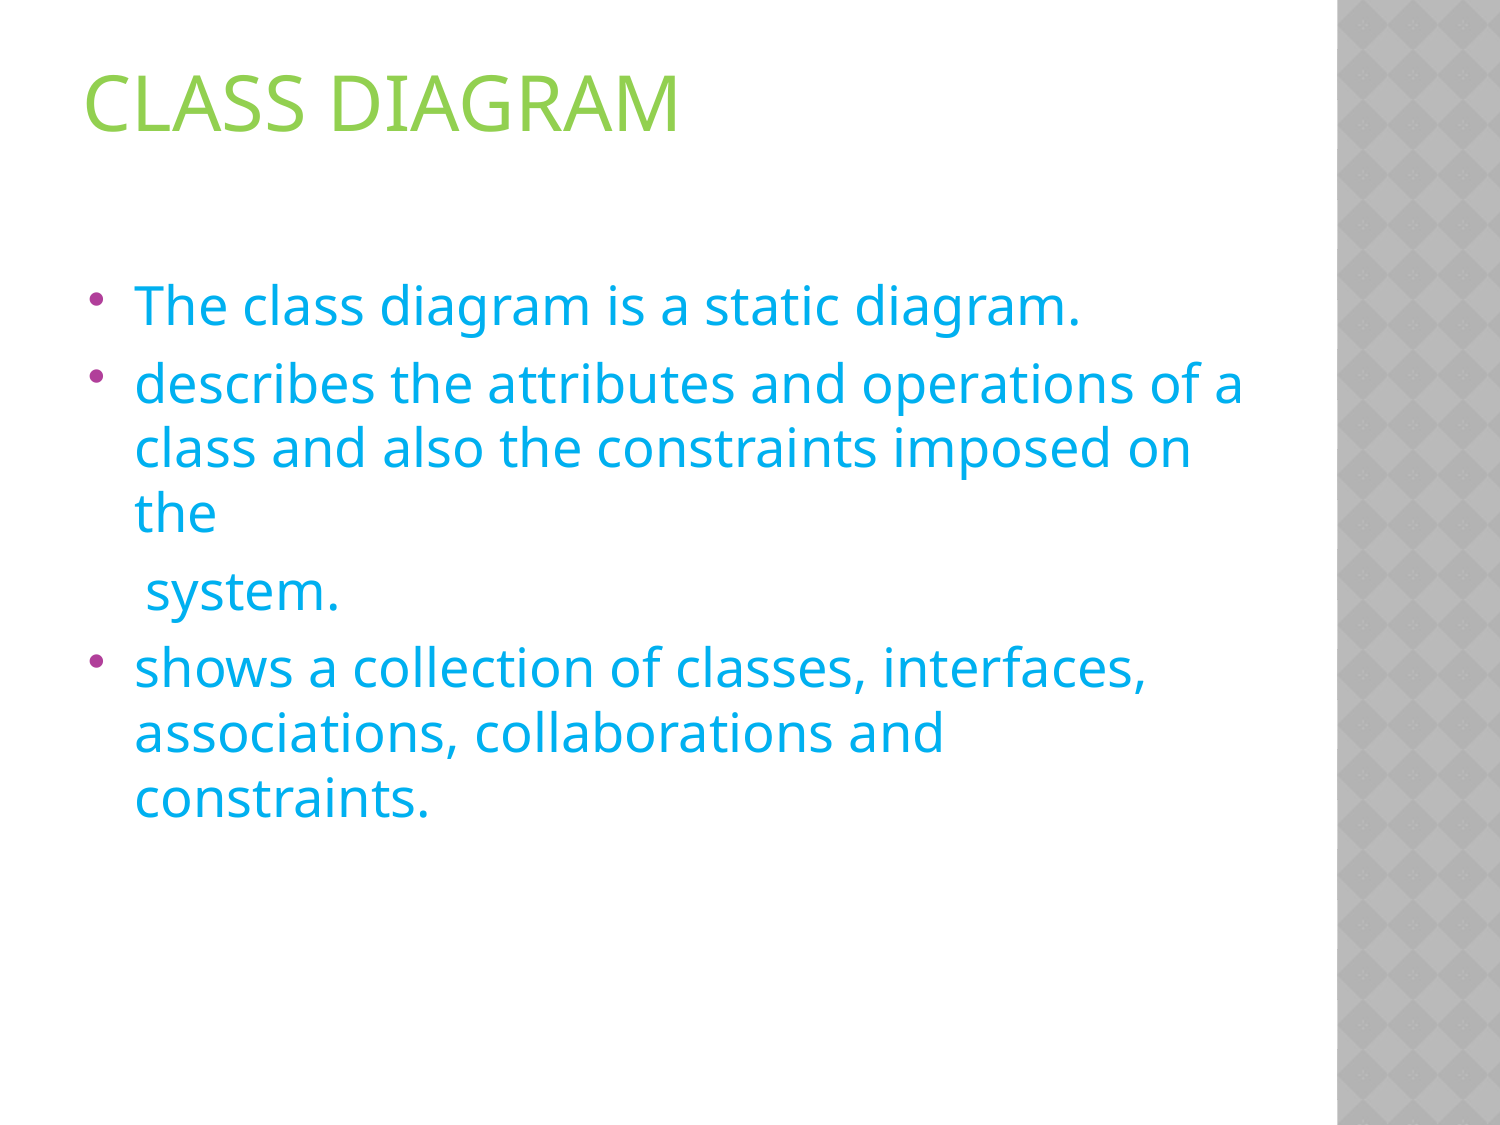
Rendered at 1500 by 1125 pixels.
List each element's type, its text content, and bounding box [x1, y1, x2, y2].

list The class diagram is a static diagram. describes the attributes and operations of a class and also the constraints imposed on the system. shows a collection of classes, interfaces, associations, collaborations and constraints. [75, 264, 1263, 1059]
title Class Diagram [75, 52, 1263, 240]
